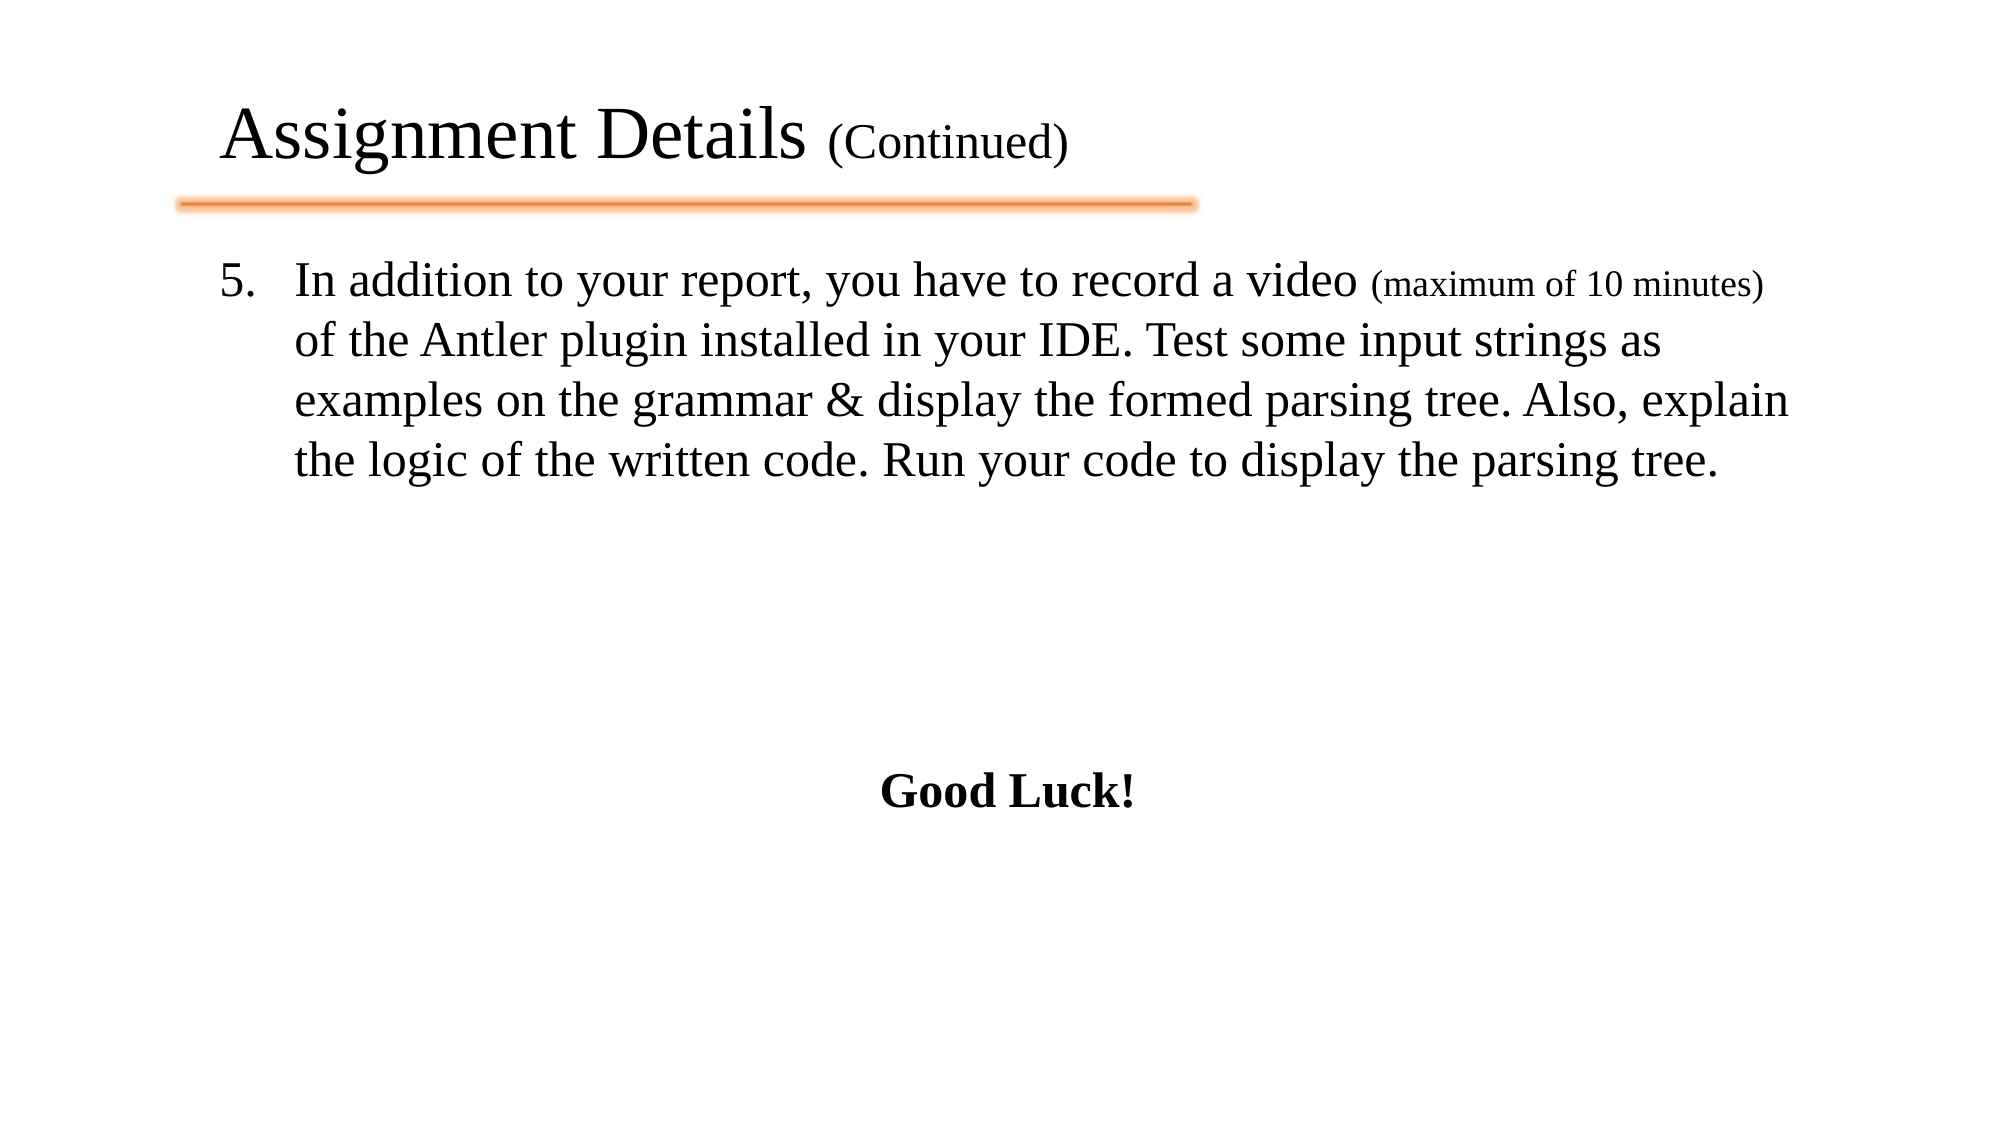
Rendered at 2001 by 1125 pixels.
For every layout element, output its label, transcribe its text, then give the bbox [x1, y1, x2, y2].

subtitle In addition to your report, you have to record a video (maximum of 10 minutes) of the Antler plugin installed in your IDE. Test some input strings as examples on the grammar & display the formed parsing tree. Also, explain the logic of the written code. Run your code to display the parsing tree. [204, 238, 1812, 1037]
picture [152, 181, 1213, 237]
text_box Good Luck! [828, 749, 1188, 834]
title Assignment Details (Continued) [204, 86, 1188, 181]
